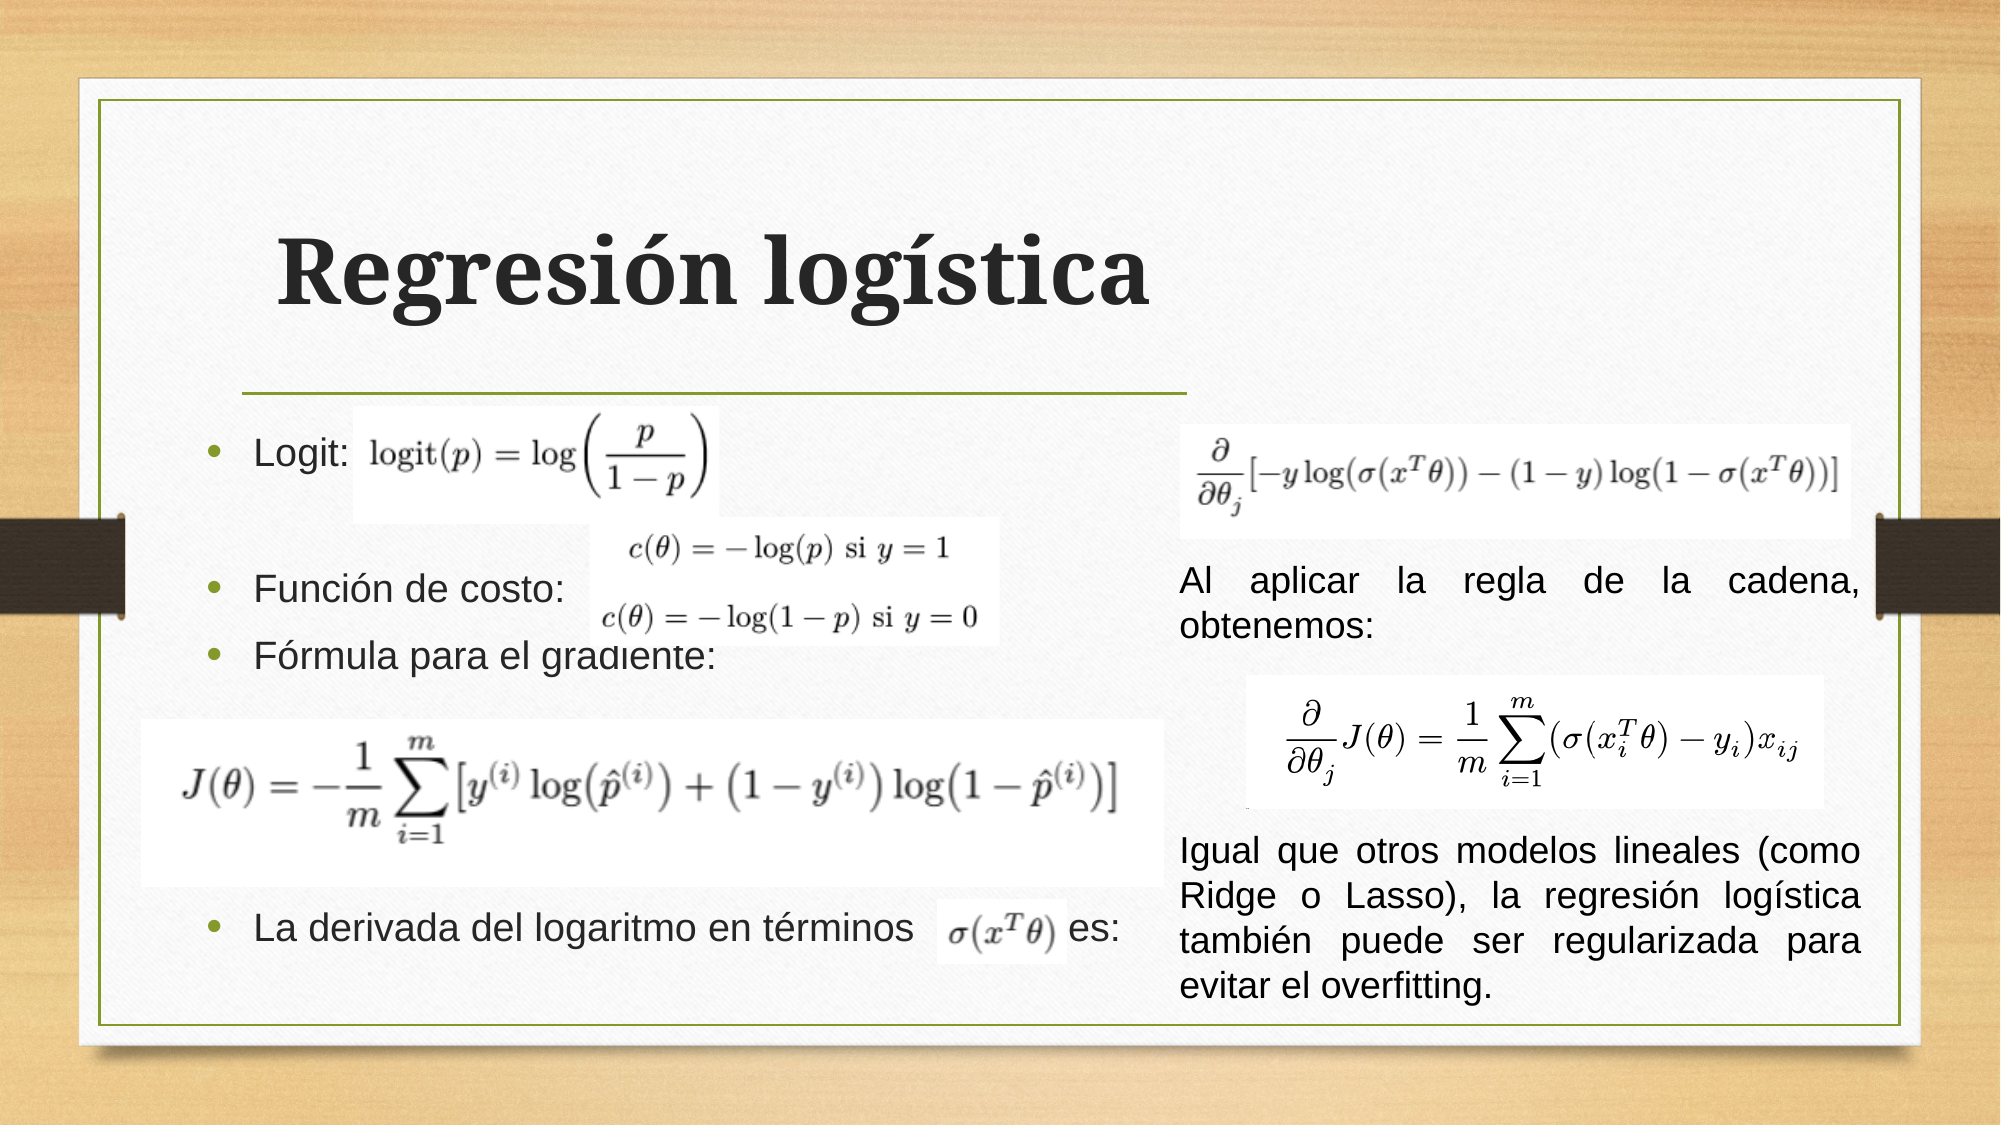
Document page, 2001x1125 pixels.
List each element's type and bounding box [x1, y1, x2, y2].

picture [1245, 675, 1824, 810]
picture [1180, 424, 1851, 539]
picture [352, 406, 1000, 646]
picture [141, 718, 1164, 888]
text_box [0, 0, 2000, 1125]
picture [936, 899, 1067, 964]
